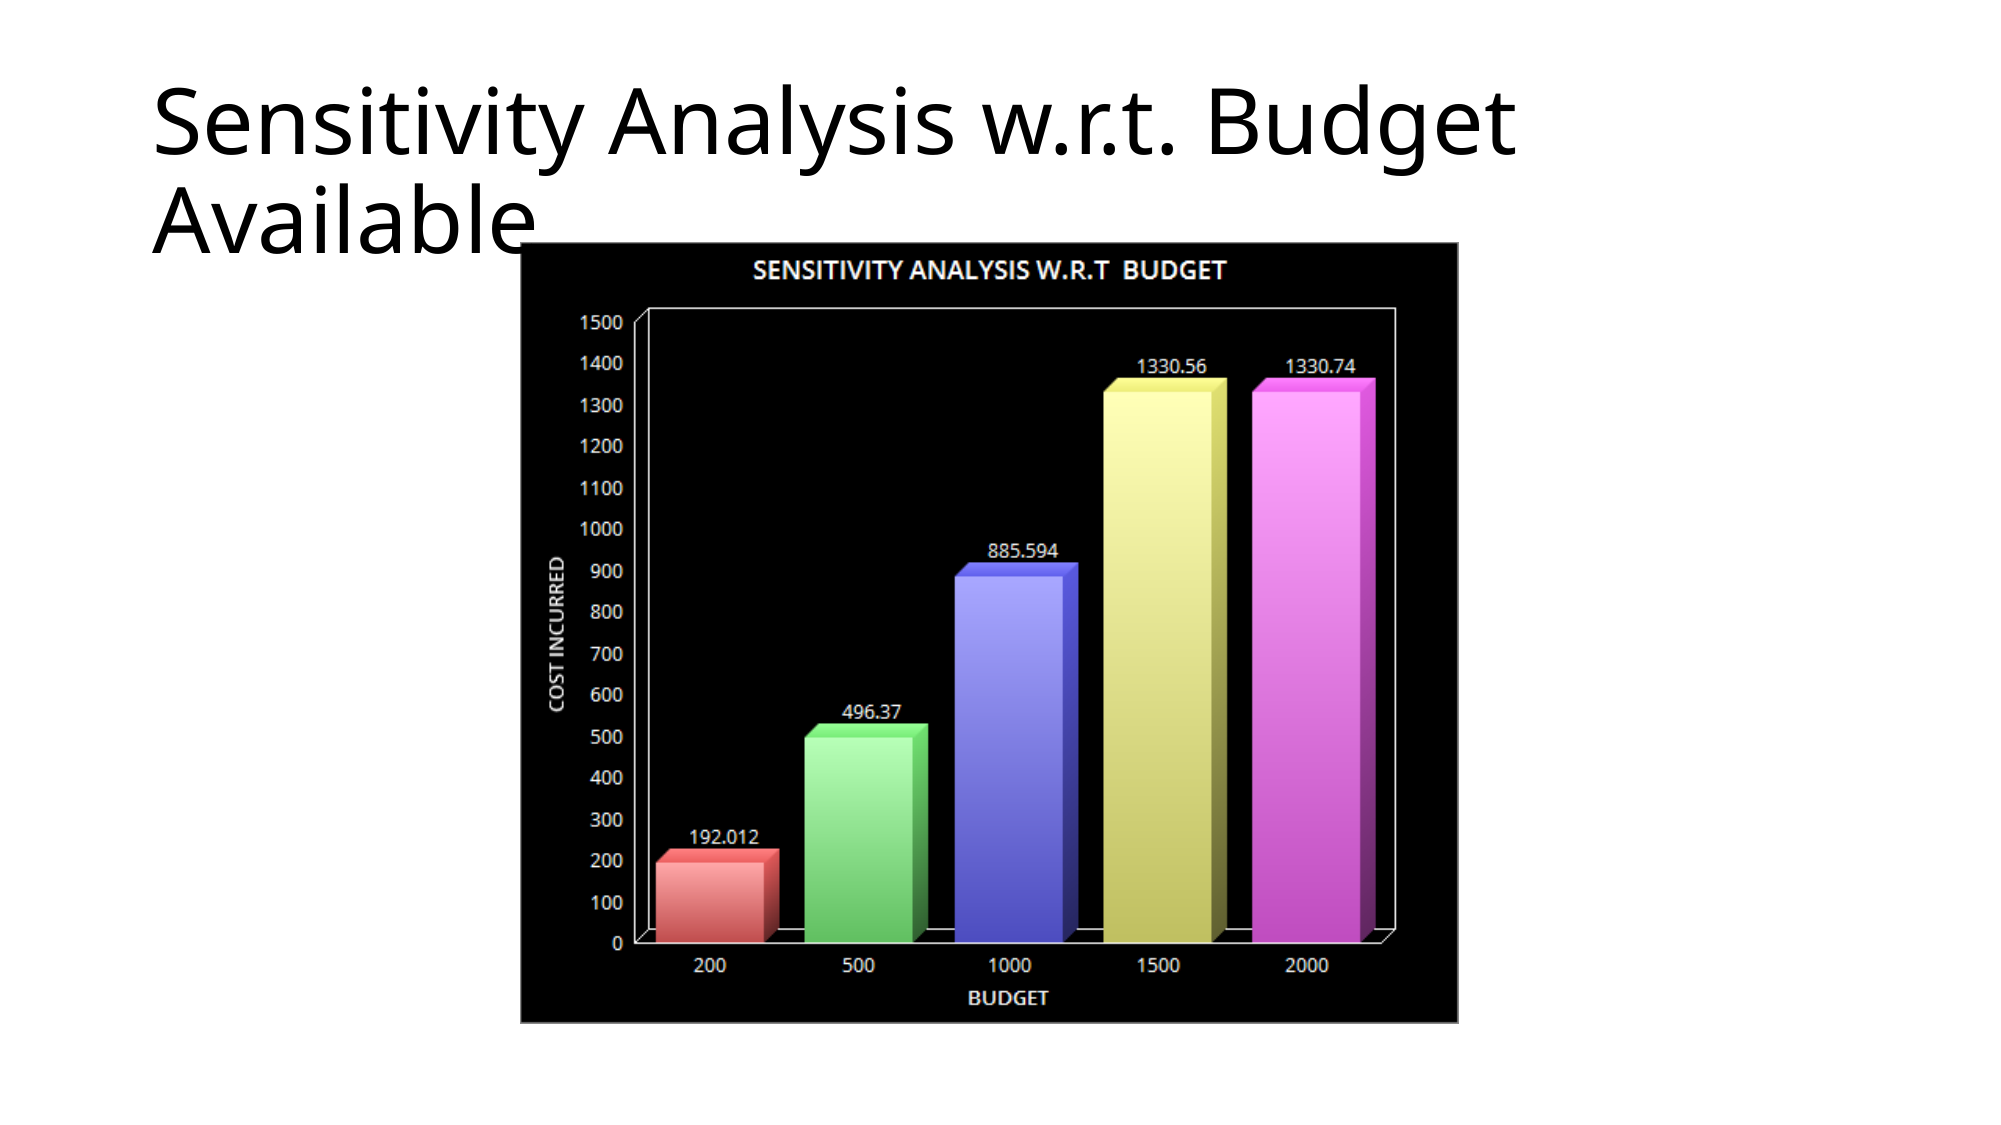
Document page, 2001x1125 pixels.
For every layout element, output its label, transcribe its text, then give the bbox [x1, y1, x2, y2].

title Sensitivity Analysis w.r.t. Budget Available [137, 65, 1863, 283]
picture [520, 242, 1459, 1024]
